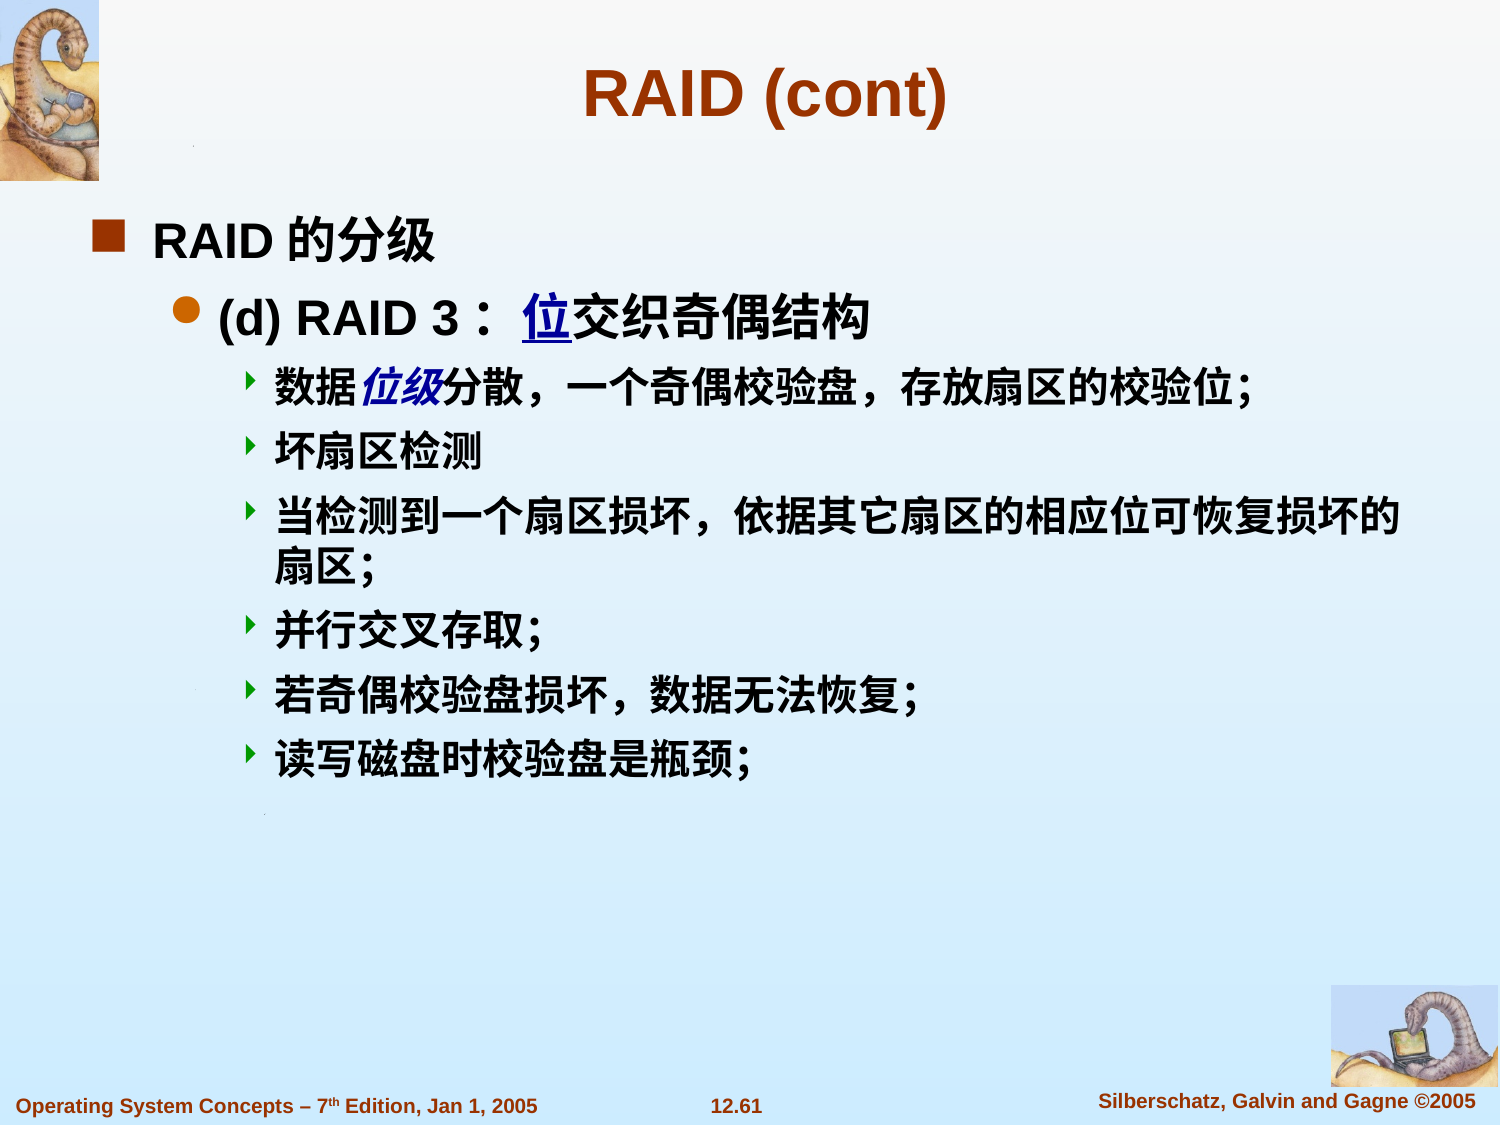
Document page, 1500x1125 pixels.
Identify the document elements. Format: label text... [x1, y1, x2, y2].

title RAID (cont) [112, 37, 1438, 138]
picture [1331, 985, 1498, 1087]
list RAID的分级 (d) RAID 3：位交织奇偶结构 数据位级分散，一个奇偶校验盘，存放扇区的校验位； 坏扇区检测 当检测到一个扇区损坏，依据其它扇区的相应位可恢复损坏的扇区； 并行交叉存取； 若奇偶校验盘损坏，数据无法恢复； 读写磁盘时校验盘是瓶颈； [80, 200, 1450, 989]
picture [0, 0, 99, 181]
